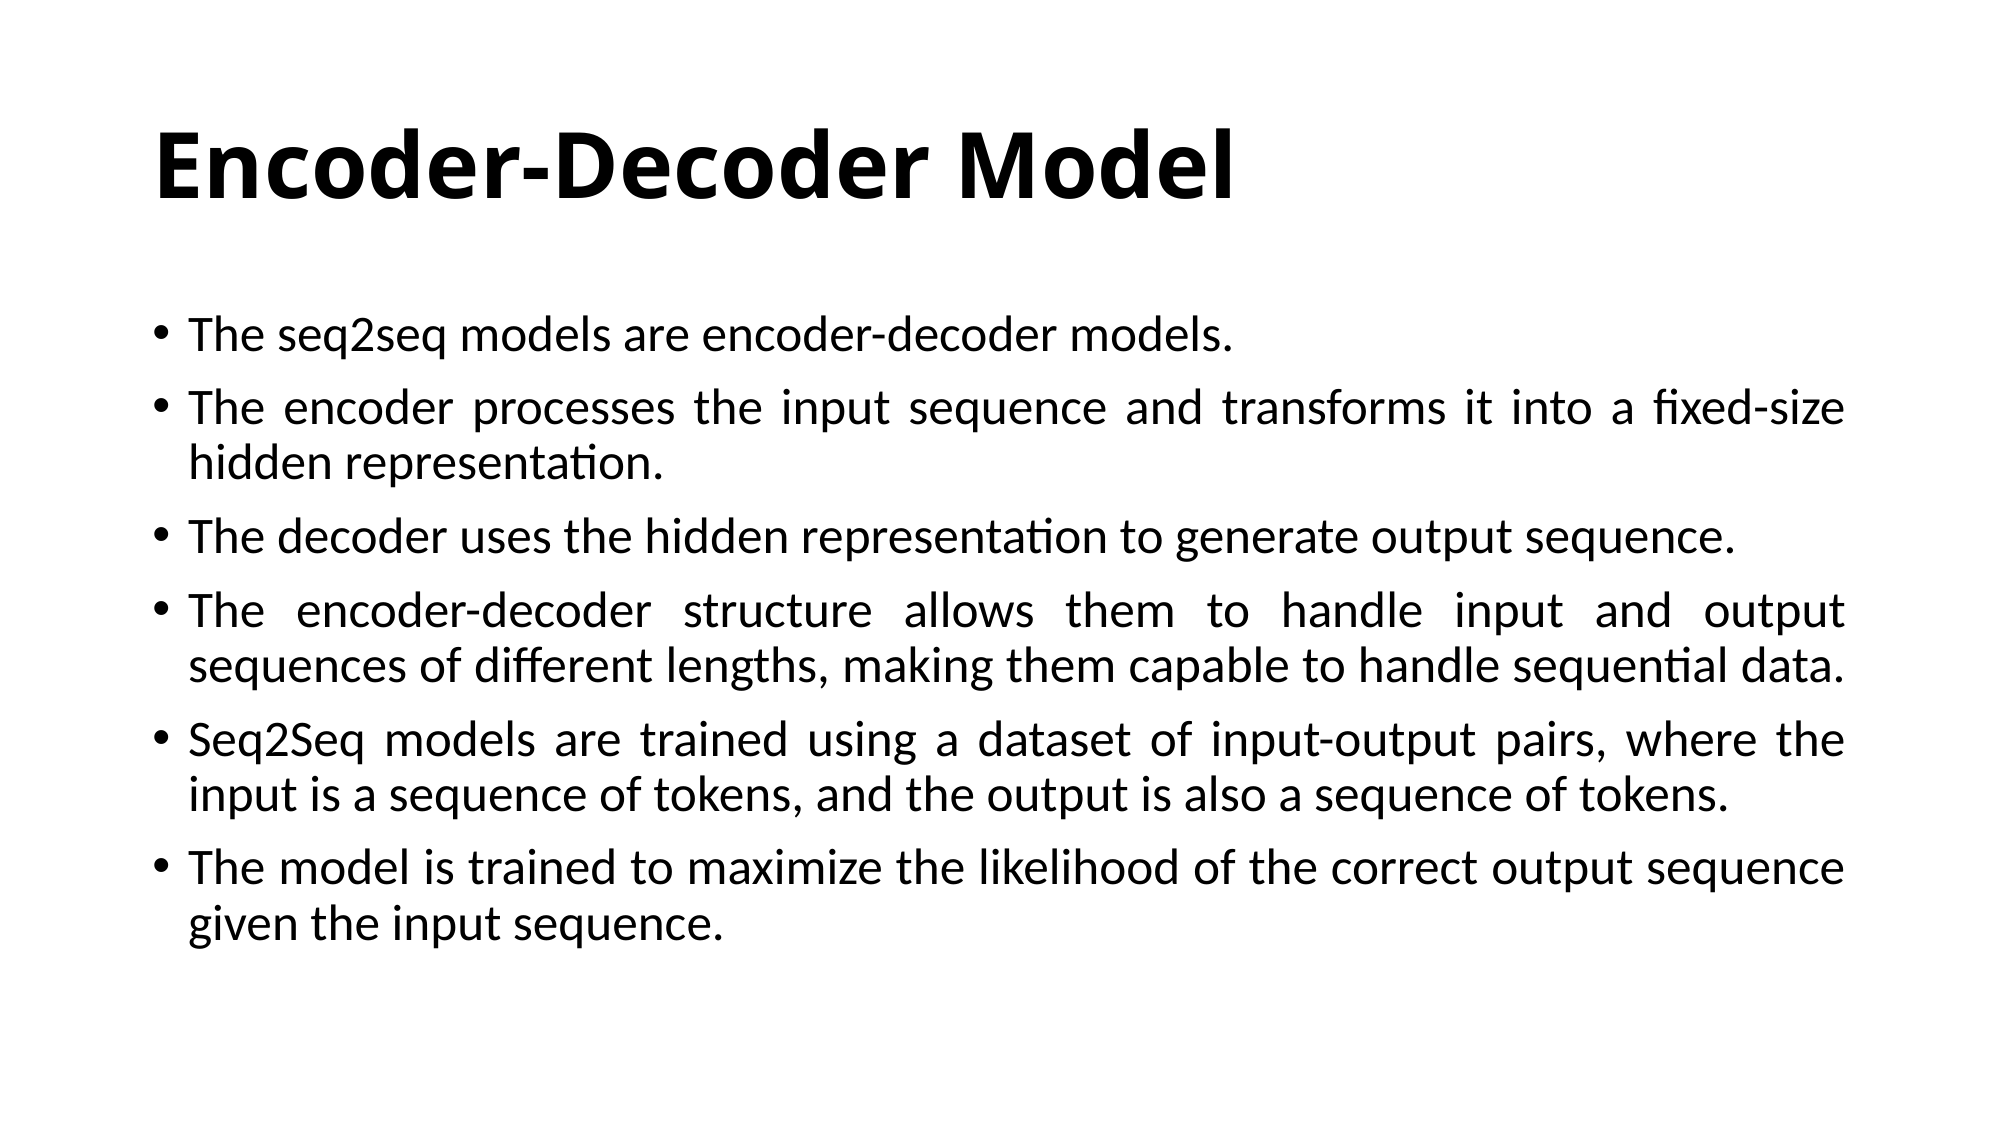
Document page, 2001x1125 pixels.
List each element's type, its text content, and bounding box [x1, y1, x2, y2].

list The seq2seq models are encoder-decoder models. The encoder processes the input sequence and transforms it into a fixed-size hidden representation. The decoder uses the hidden representation to generate output sequence. The encoder-decoder structure allows them to handle input and output sequences of different lengths, making them capable to handle sequential data. Seq2Seq models are trained using a dataset of input-output pairs, where the input is a sequence of tokens, and the output is also a sequence of tokens. The model is trained to maximize the likelihood of the correct output sequence given the input sequence. [137, 299, 1863, 1014]
title Encoder-Decoder Model [137, 59, 1863, 278]
